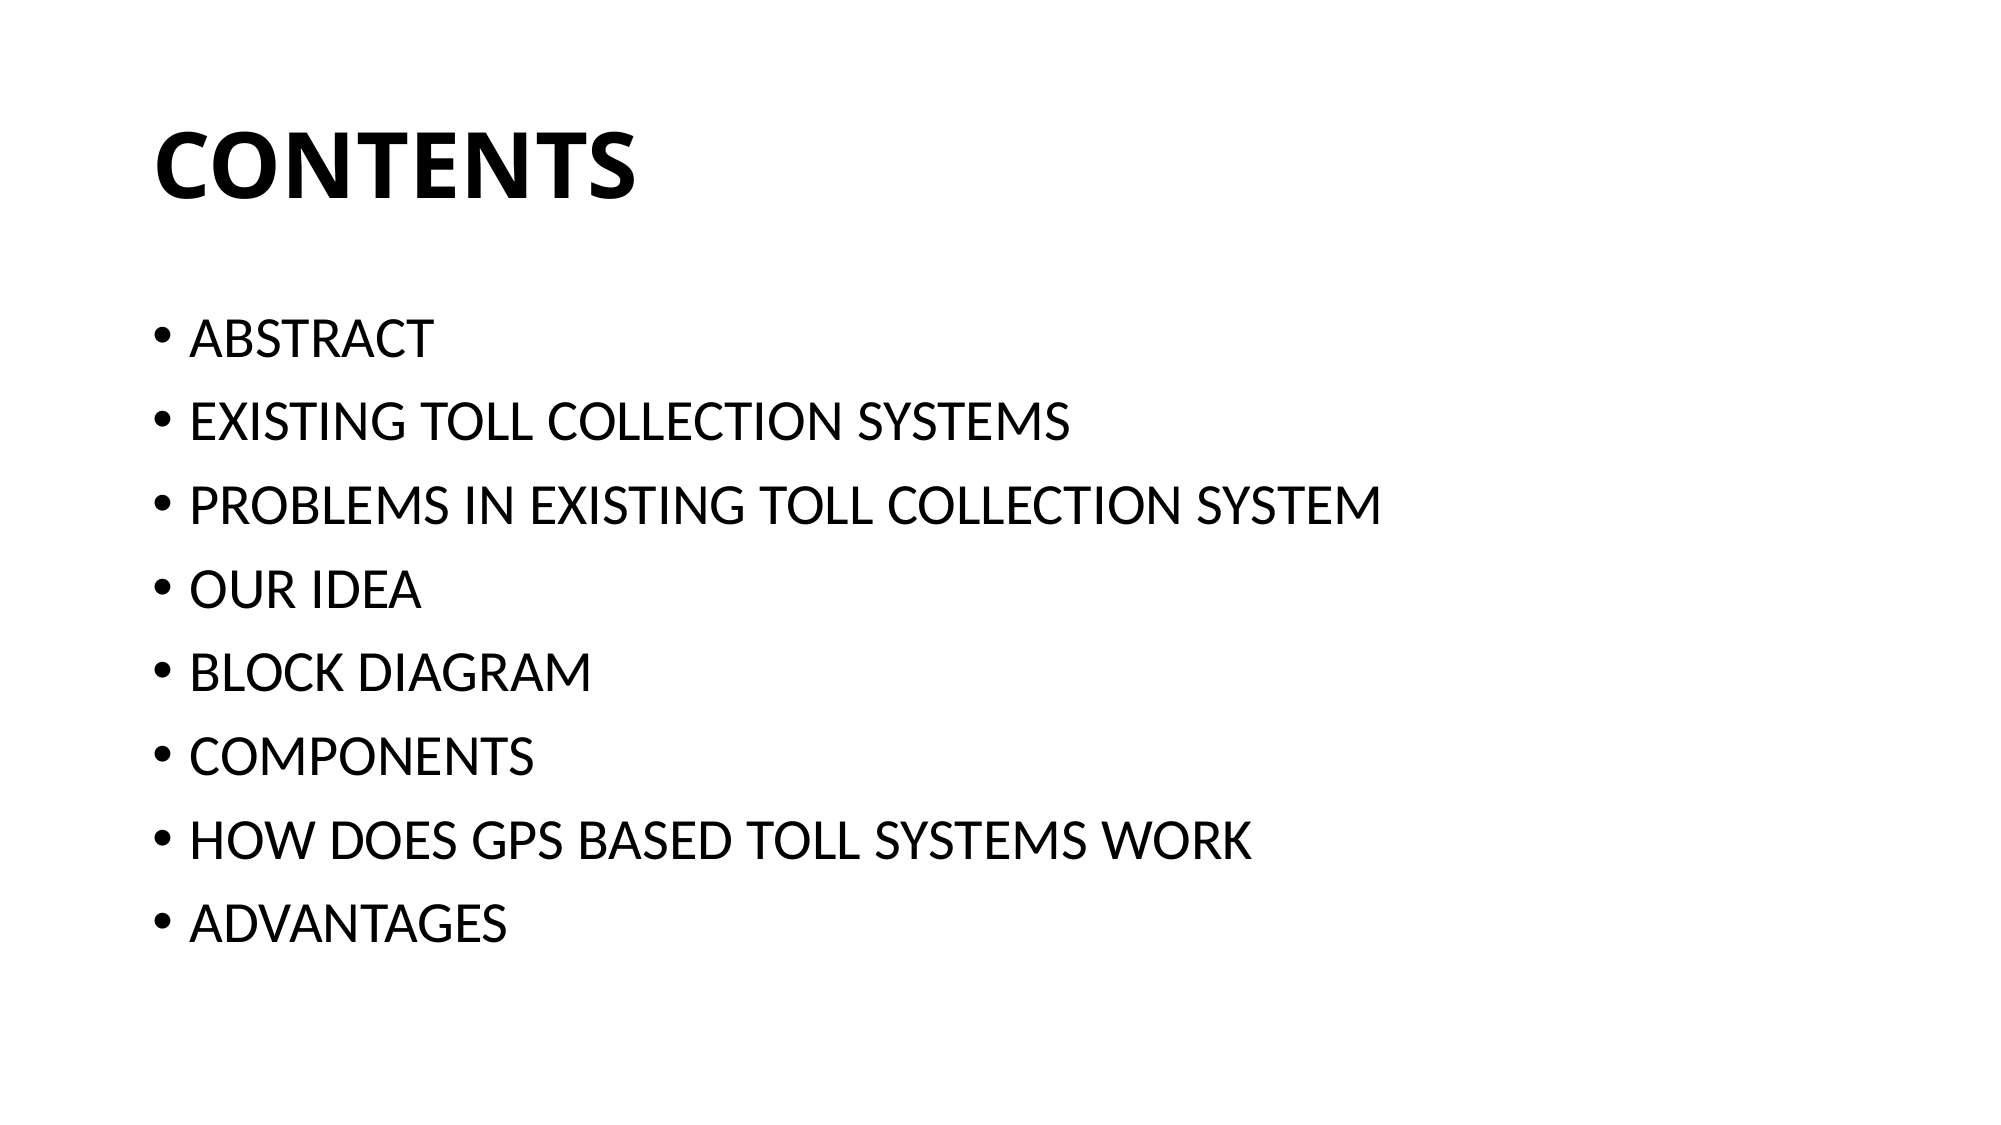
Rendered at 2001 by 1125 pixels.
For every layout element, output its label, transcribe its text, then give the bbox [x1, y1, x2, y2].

title CONTENTS [137, 59, 1863, 278]
list ABSTRACT EXISTING TOLL COLLECTION SYSTEMS PROBLEMS IN EXISTING TOLL COLLECTION SYSTEM OUR IDEA BLOCK DIAGRAM COMPONENTS HOW DOES GPS BASED TOLL SYSTEMS WORK ADVANTAGES [137, 299, 1863, 1014]
